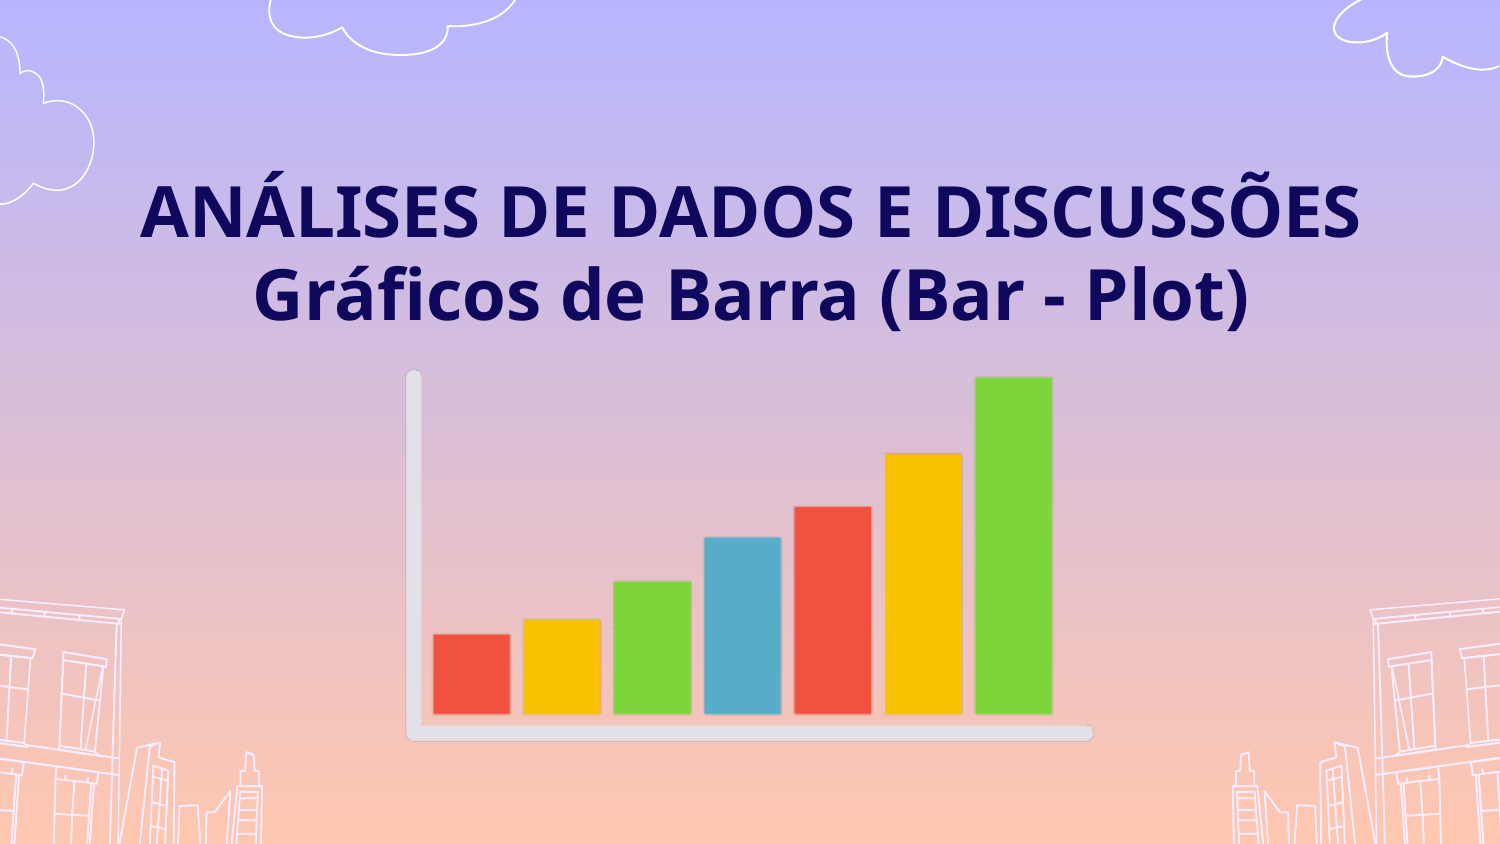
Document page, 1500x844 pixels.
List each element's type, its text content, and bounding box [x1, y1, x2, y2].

text_box Gráficos de Barra (Bar - Plot) [74, 234, 369, 327]
text_box Gráficos de Barra (Bar - Plot) [1129, 234, 1428, 327]
picture [374, 180, 1126, 844]
title ANÁLISES DE DADOS E DISCUSSÕES [75, 152, 1429, 244]
